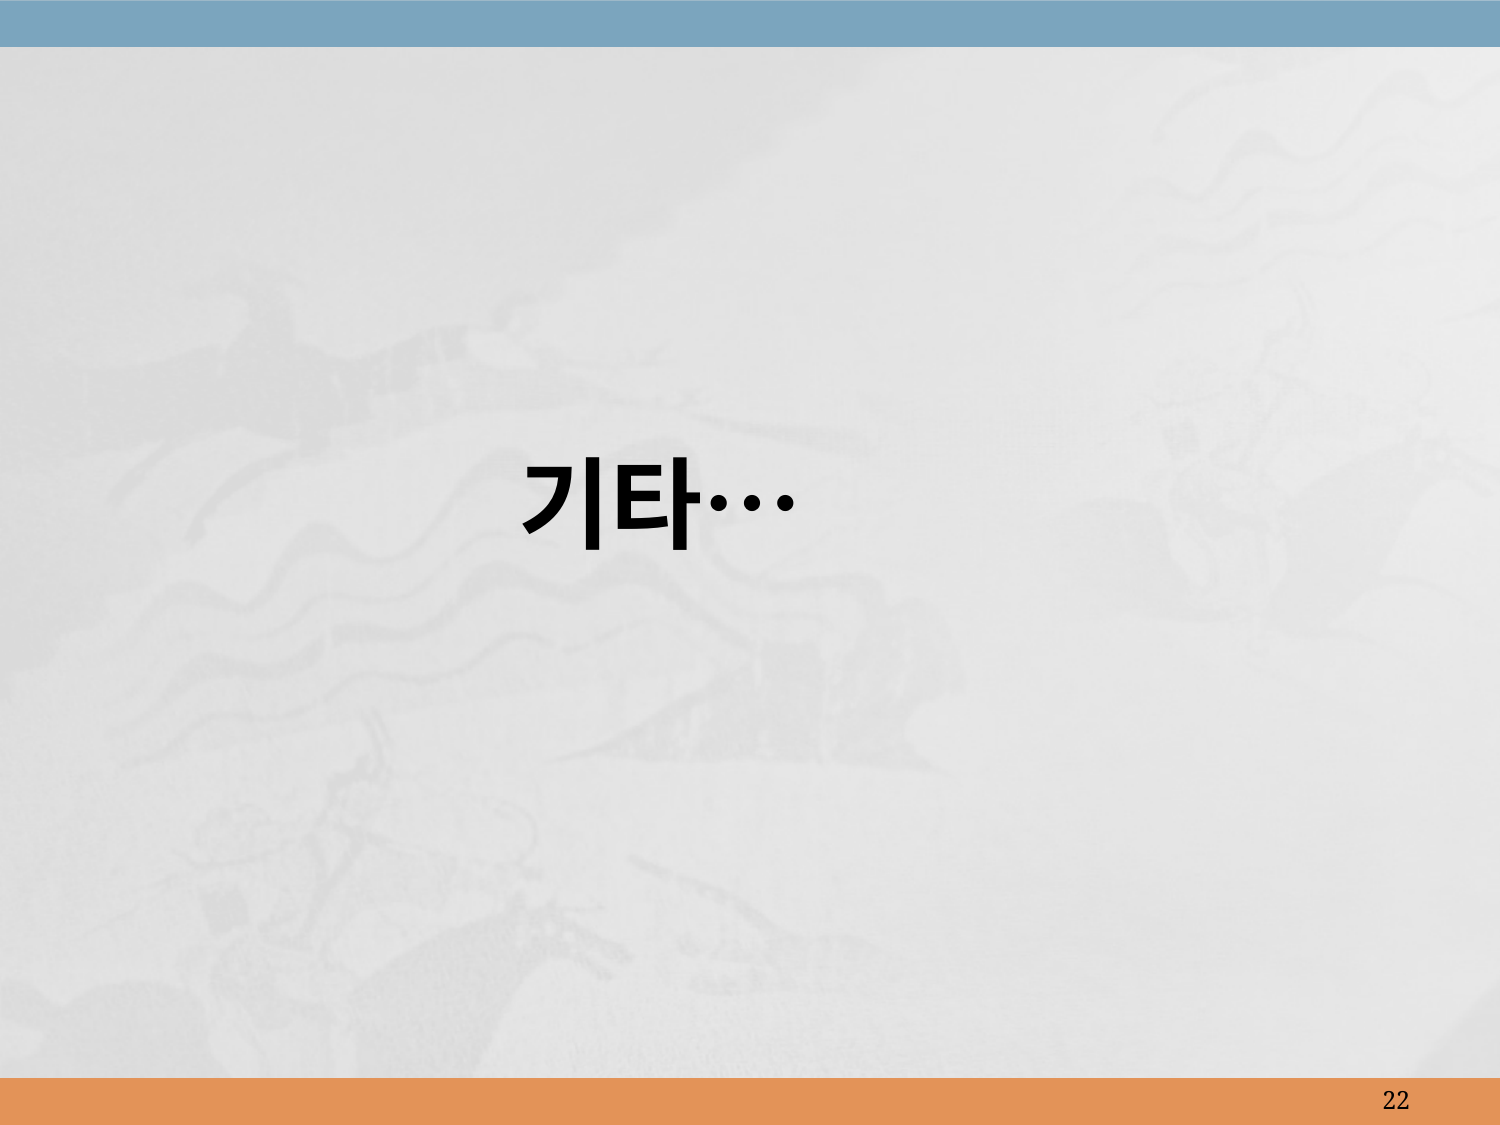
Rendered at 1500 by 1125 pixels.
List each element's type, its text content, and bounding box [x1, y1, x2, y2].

text_box 기타… [503, 434, 891, 570]
slide_number 22 [1074, 1078, 1425, 1125]
